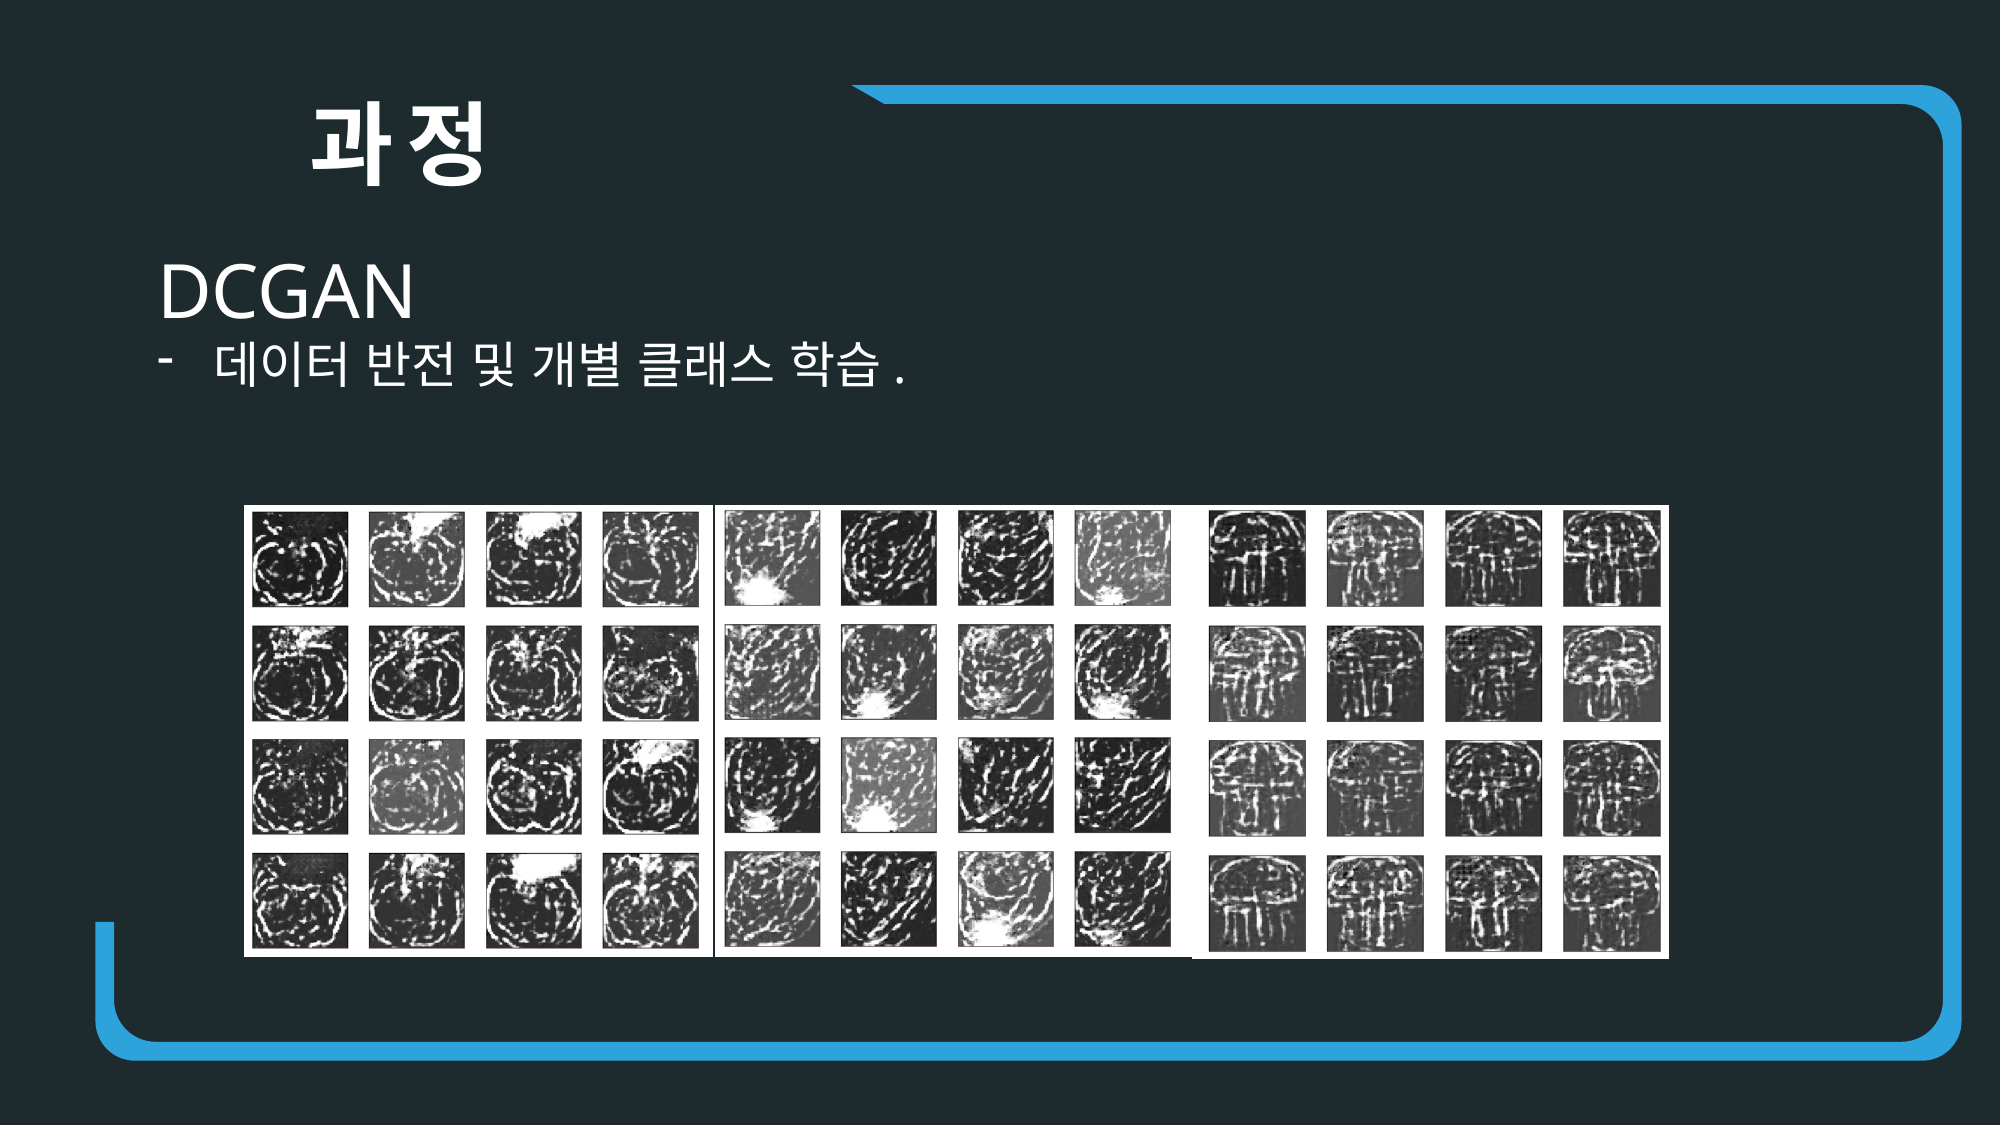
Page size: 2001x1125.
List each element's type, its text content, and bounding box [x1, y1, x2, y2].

picture [243, 505, 713, 957]
text_box DCGAN 데이터 반전 및 개별 클래스 학습. [142, 175, 1665, 401]
picture [715, 505, 1669, 959]
text_box [94, 84, 1963, 1062]
text_box 과정 [84, 24, 716, 205]
